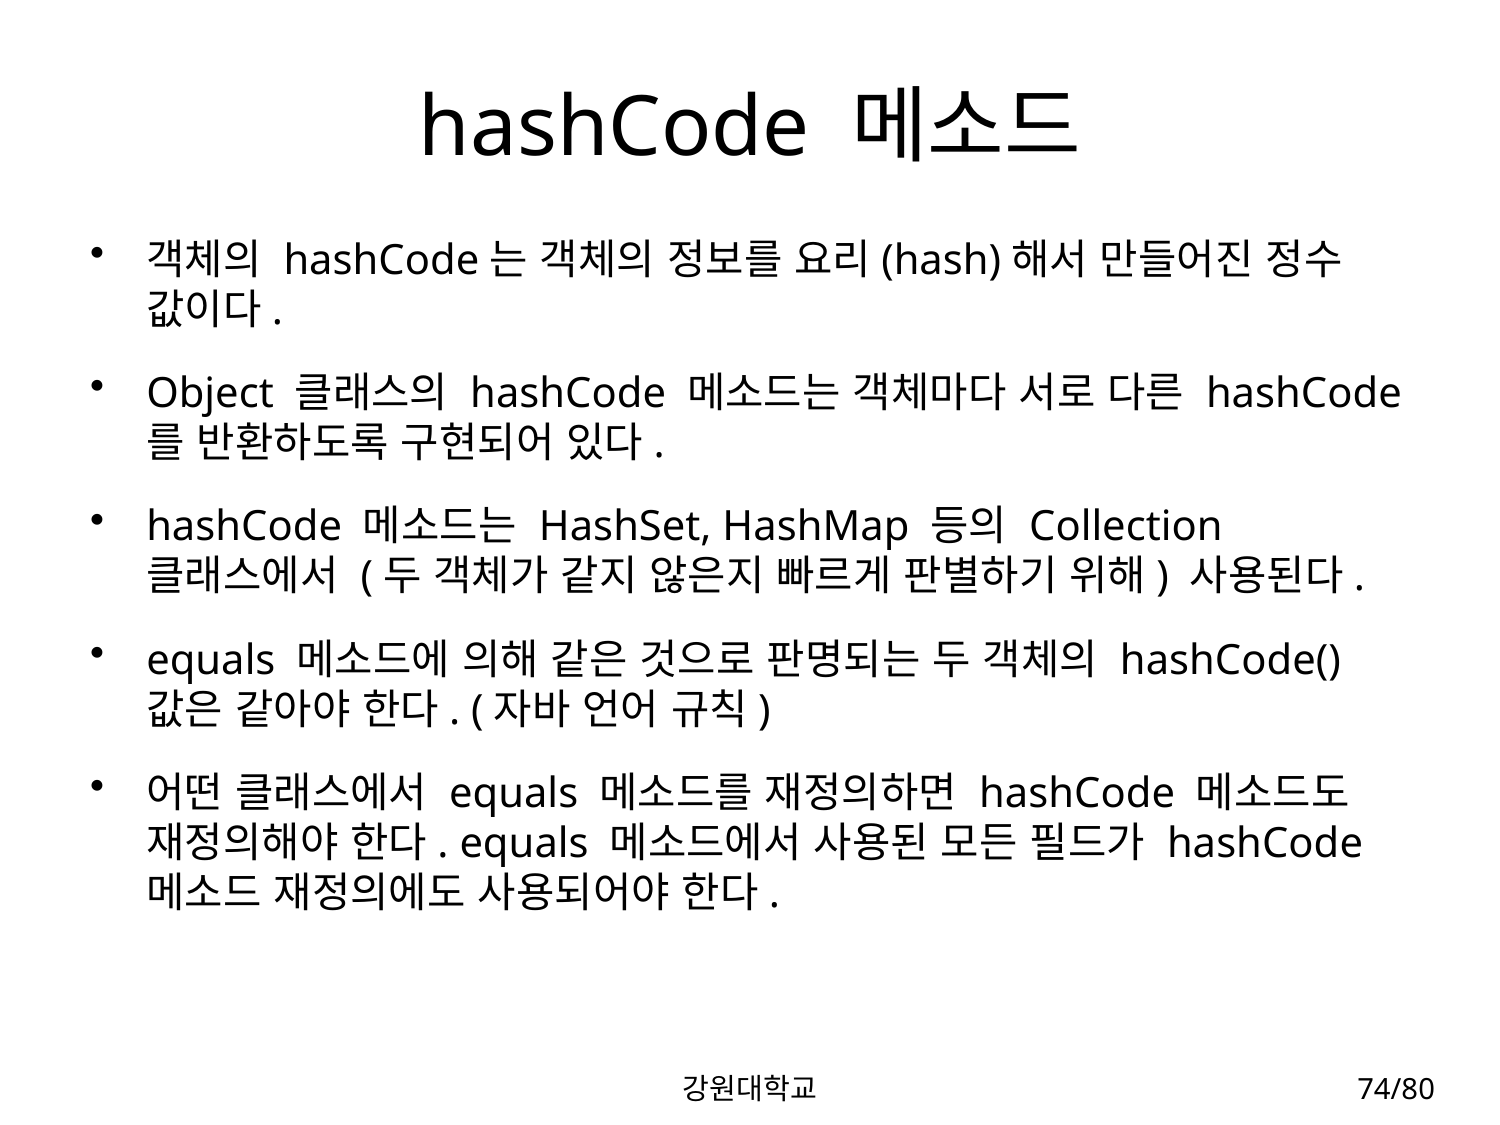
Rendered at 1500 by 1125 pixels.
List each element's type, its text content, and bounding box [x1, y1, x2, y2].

title hashCode 메소드 [74, 44, 1426, 201]
list 객체의 hashCode는 객체의 정보를 요리(hash)해서 만들어진 정수 값이다. Object 클래스의 hashCode 메소드는 객체마다 서로 다른 hashCode를 반환하도록 구현되어 있다. hashCode 메소드는 HashSet, HashMap 등의 Collection 클래스에서 (두 객체가 같지 않은지 빠르게 판별하기 위해) 사용된다. equals 메소드에 의해 같은 것으로 판명되는 두 객체의 hashCode() 값은 같아야 한다. (자바 언어 규칙) 어떤 클래스에서 equals 메소드를 재정의하면 hashCode 메소드도 재정의해야 한다. equals 메소드에서 사용된 모든 필드가 hashCode 메소드 재정의에도 사용되어야 한다. [74, 224, 1426, 1006]
footer 강원대학교 [512, 1062, 988, 1103]
